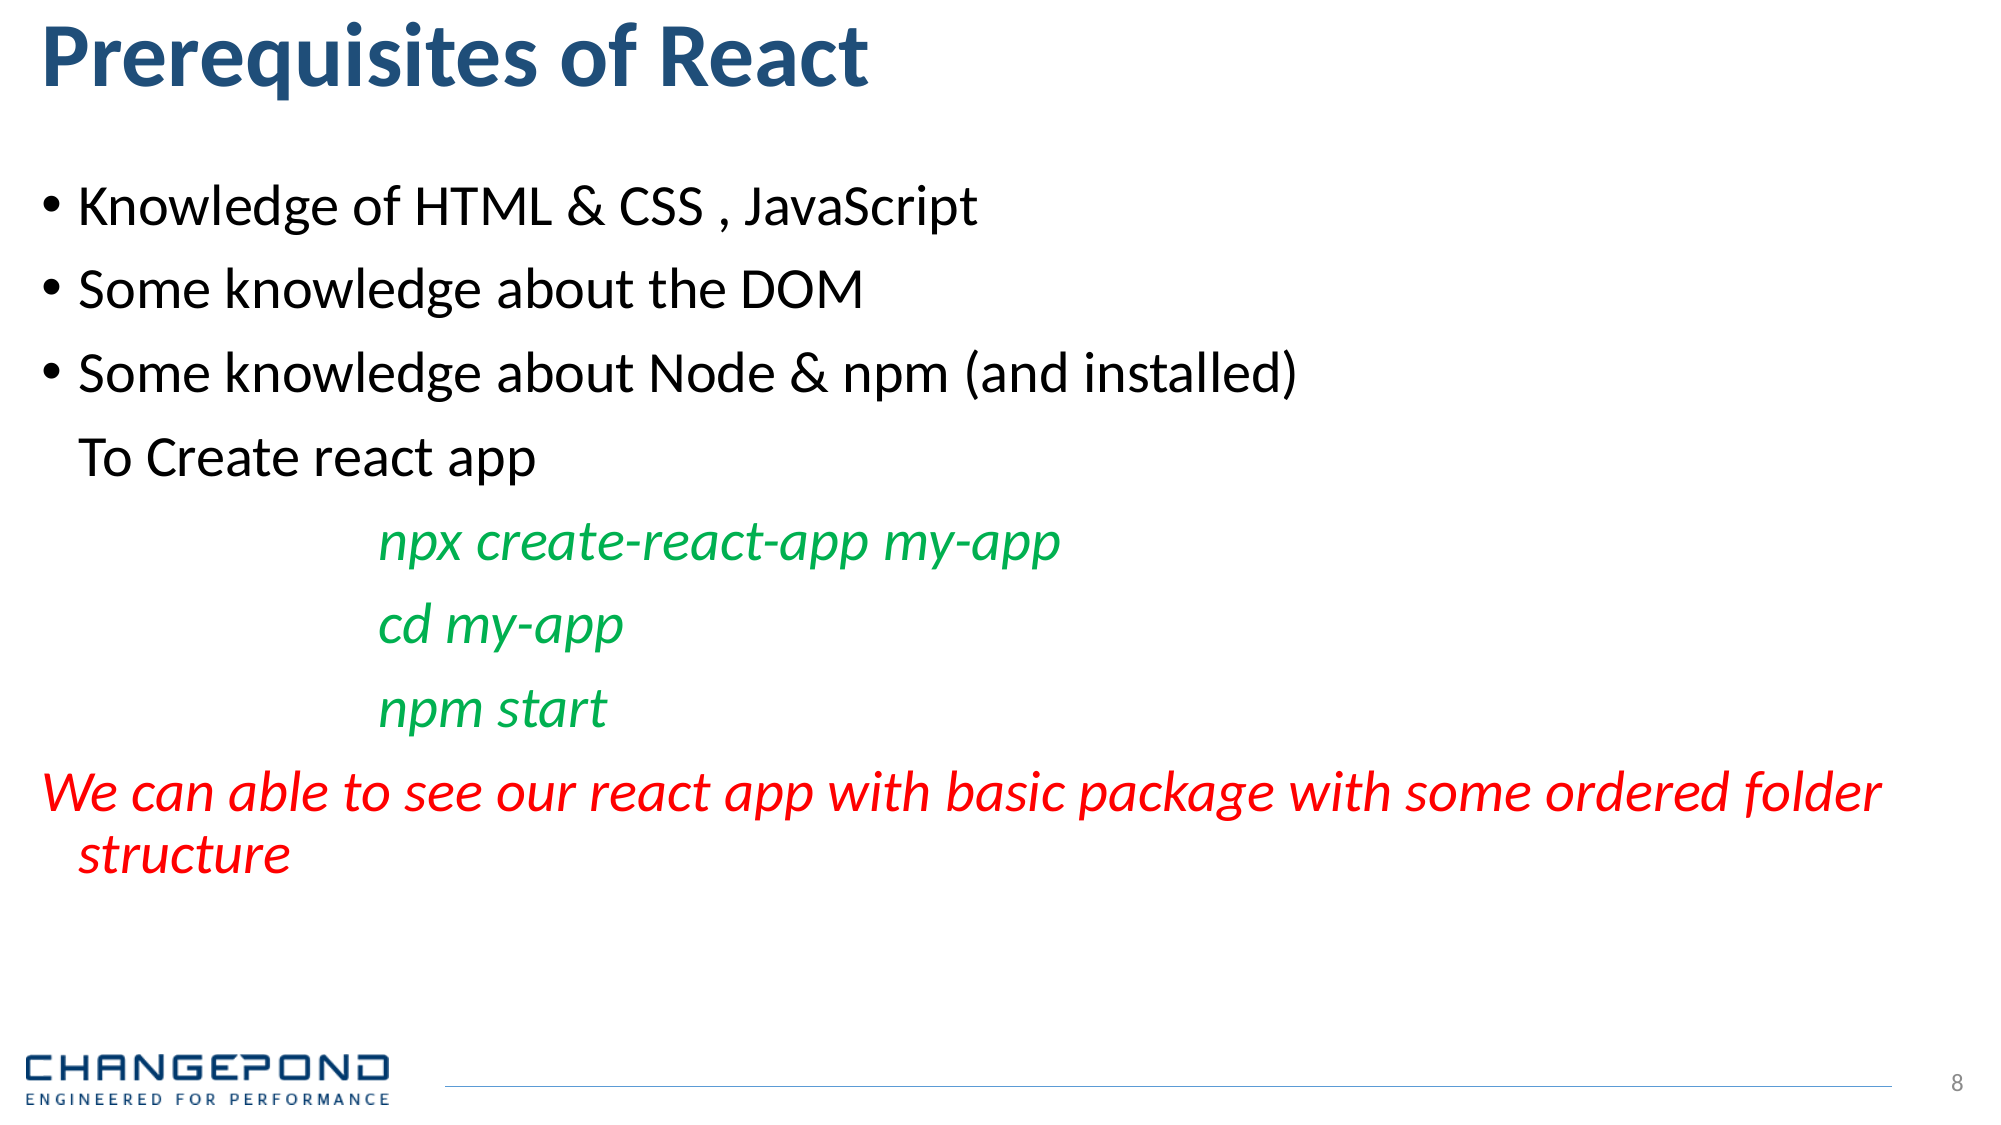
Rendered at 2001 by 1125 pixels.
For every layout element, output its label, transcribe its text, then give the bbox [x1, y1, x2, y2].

title Prerequisites of React [26, 0, 1976, 167]
slide_number 8 [1875, 1051, 1979, 1112]
list Knowledge of HTML & CSS , JavaScript Some knowledge about the DOM Some knowledge about Node & npm (and installed) To Create react app npx create-react-app my-app cd my-app npm start We can able to see our react app with basic package with some ordered folder structure [26, 167, 1976, 1020]
picture [26, 1054, 389, 1105]
